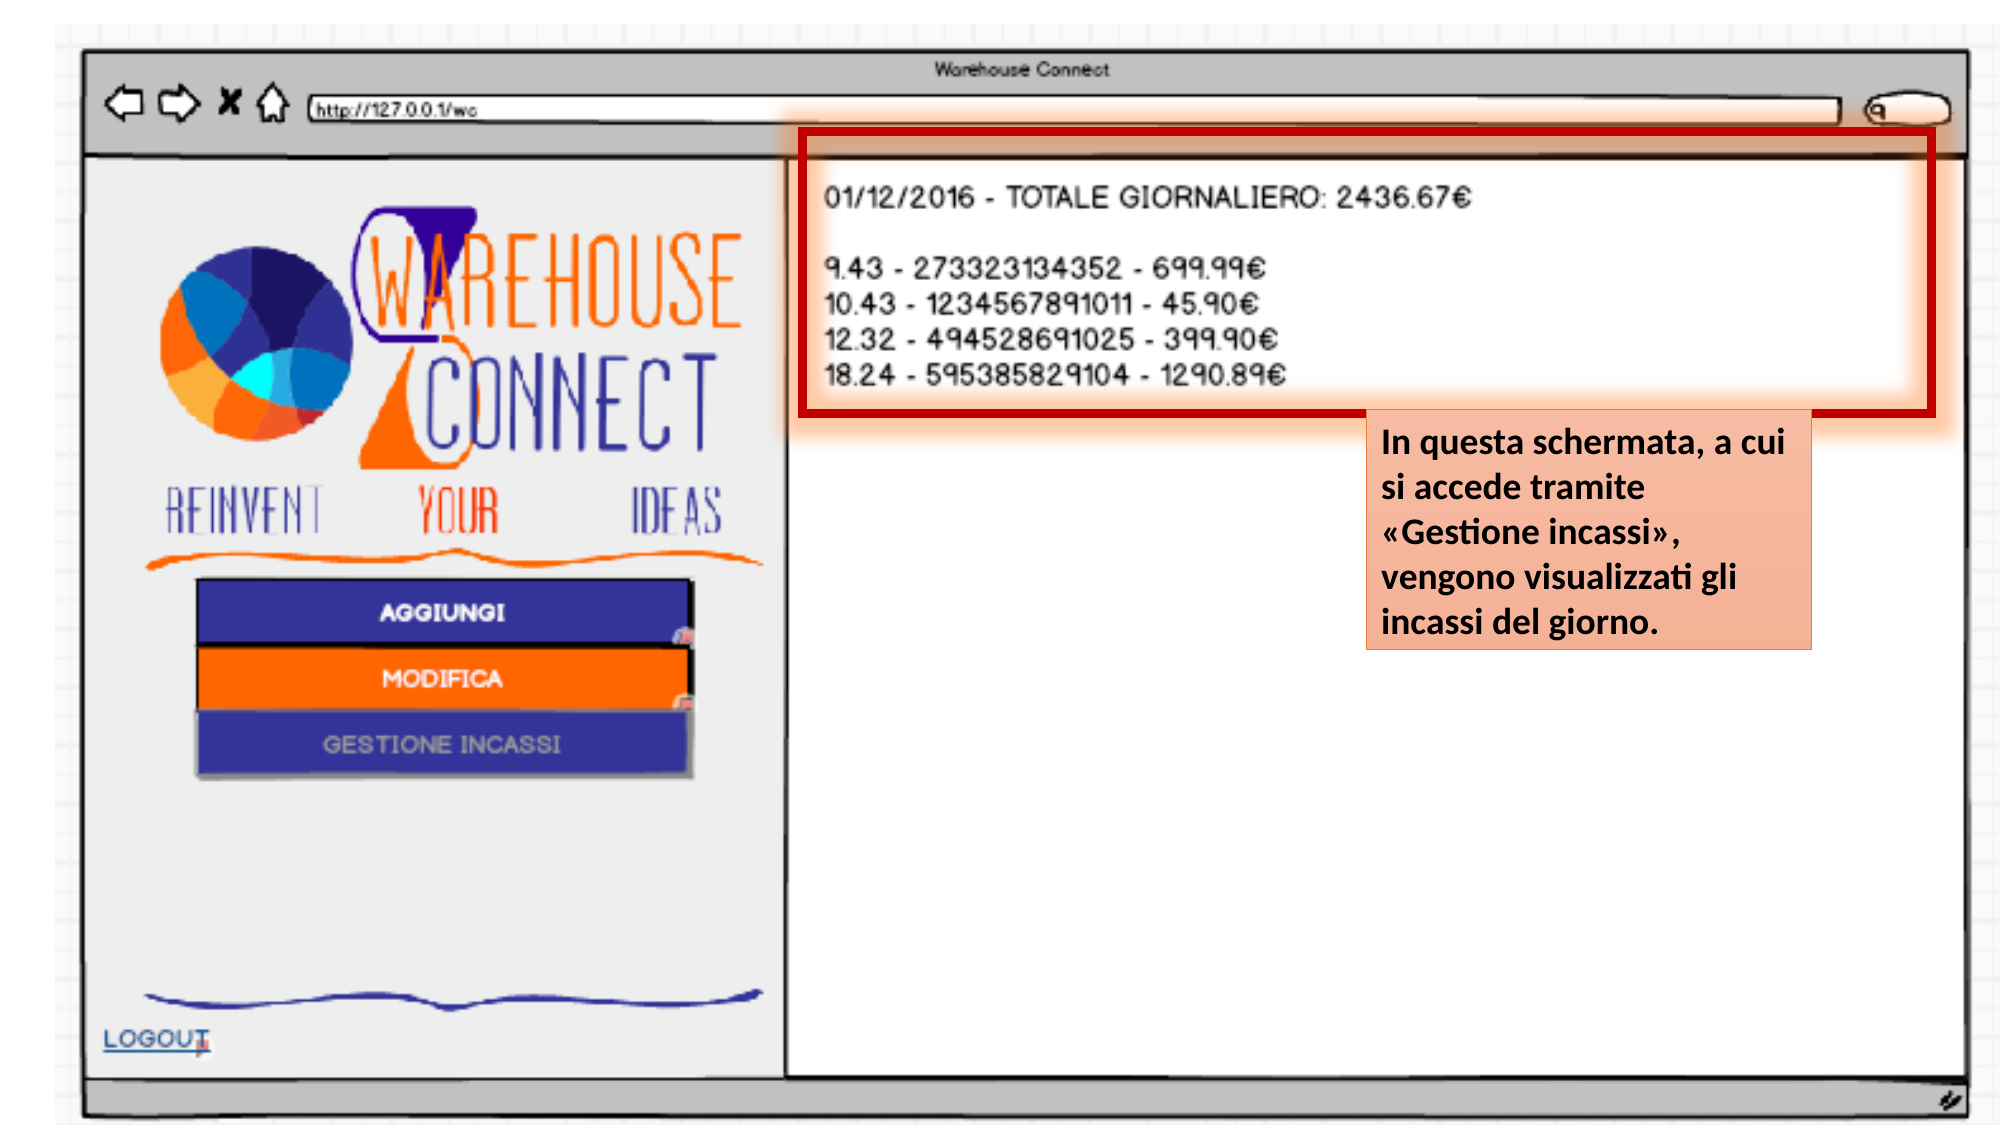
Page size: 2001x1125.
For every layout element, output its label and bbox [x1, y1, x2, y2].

list [55, 24, 2000, 1125]
